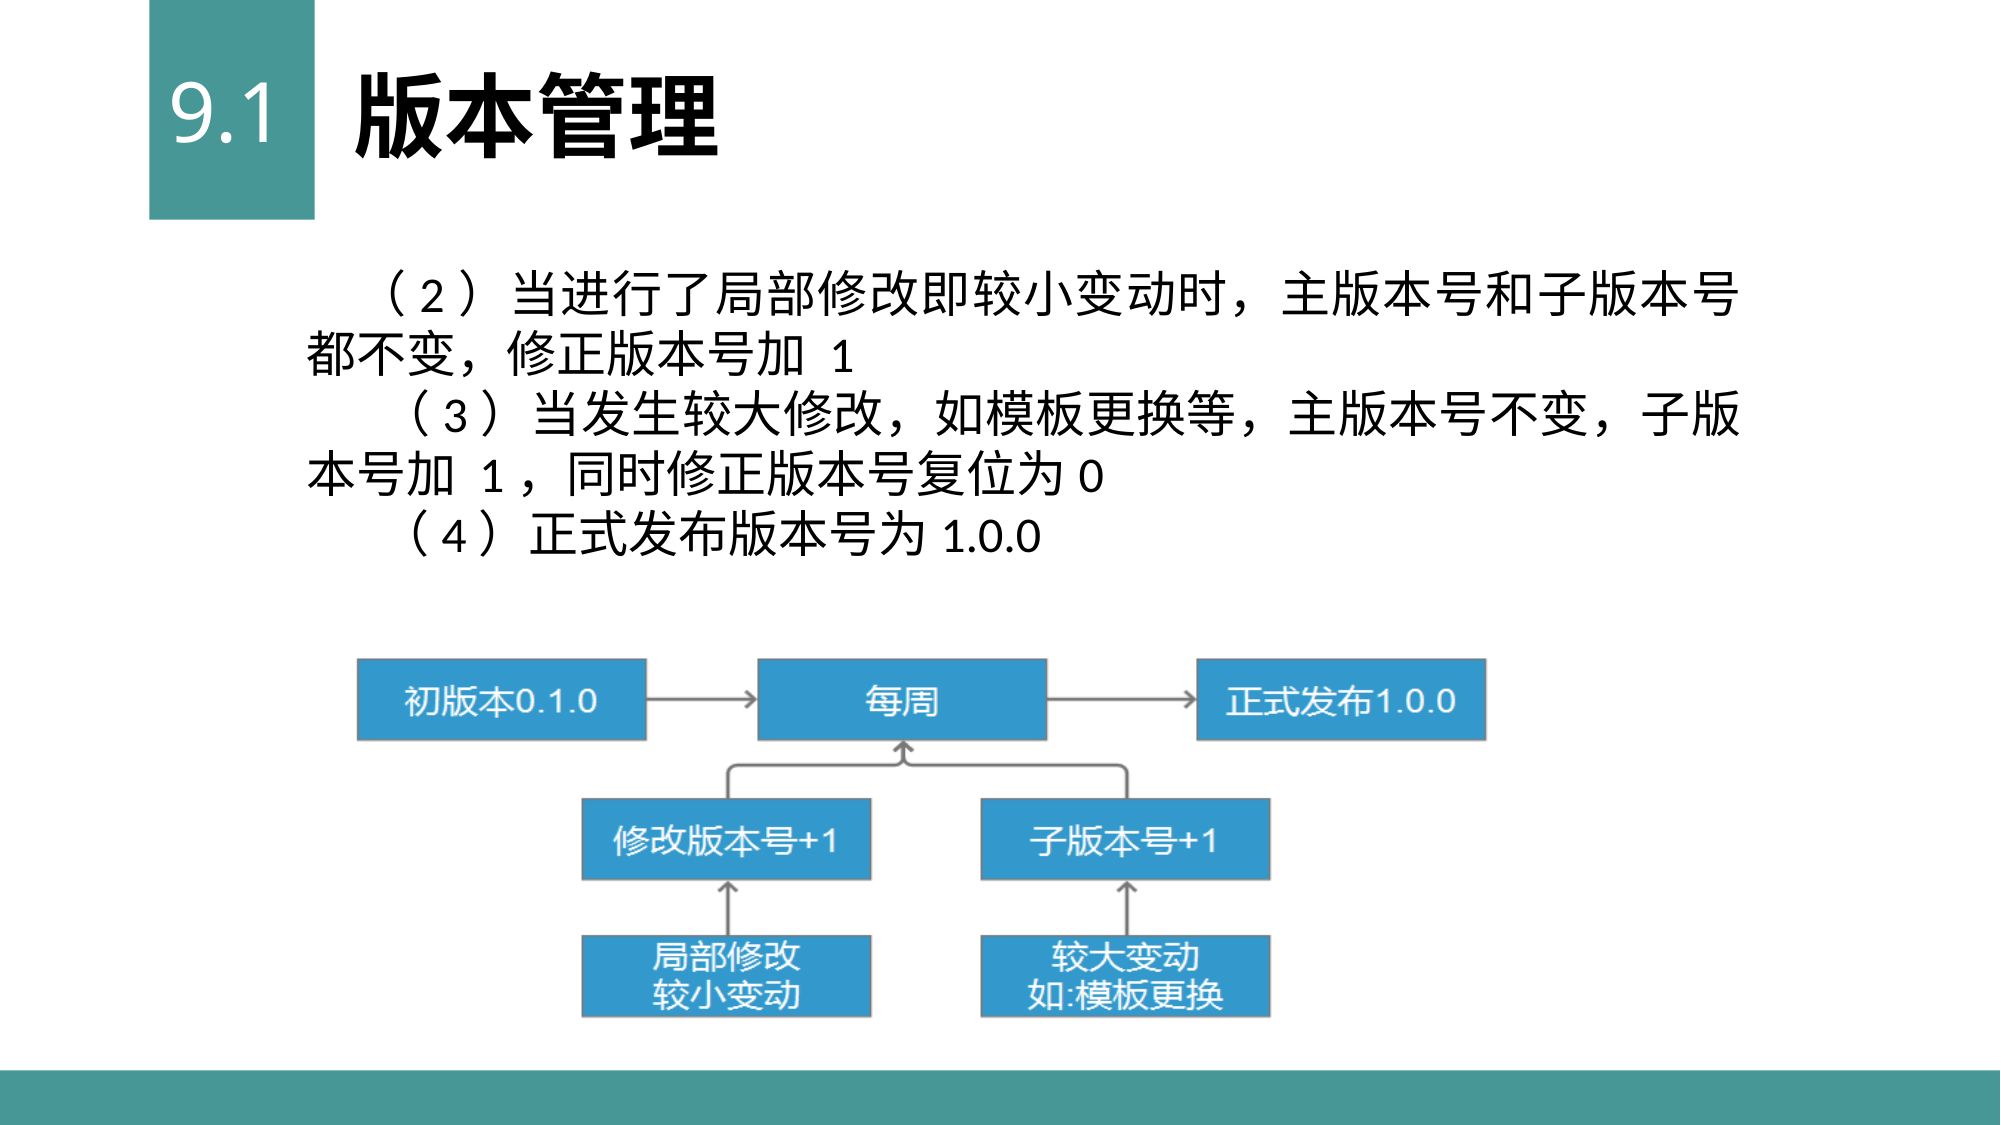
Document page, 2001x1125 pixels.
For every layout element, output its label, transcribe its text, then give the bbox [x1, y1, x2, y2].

text_box 版本管理 [338, 51, 1378, 177]
text_box 9.1 [144, 51, 310, 167]
text_box （2）当进行了局部修改即较小变动时，主版本号和子版本号都不变，修正版本号加 1 （3）当发生较大修改，如模板更换等，主版本号不变，子版本号加 1，同时修正版本号复位为0 （4）正式发布版本号为1.0.0 [291, 255, 1756, 571]
text_box [149, 0, 315, 220]
picture [267, 573, 1674, 1059]
text_box [0, 1070, 2000, 1125]
